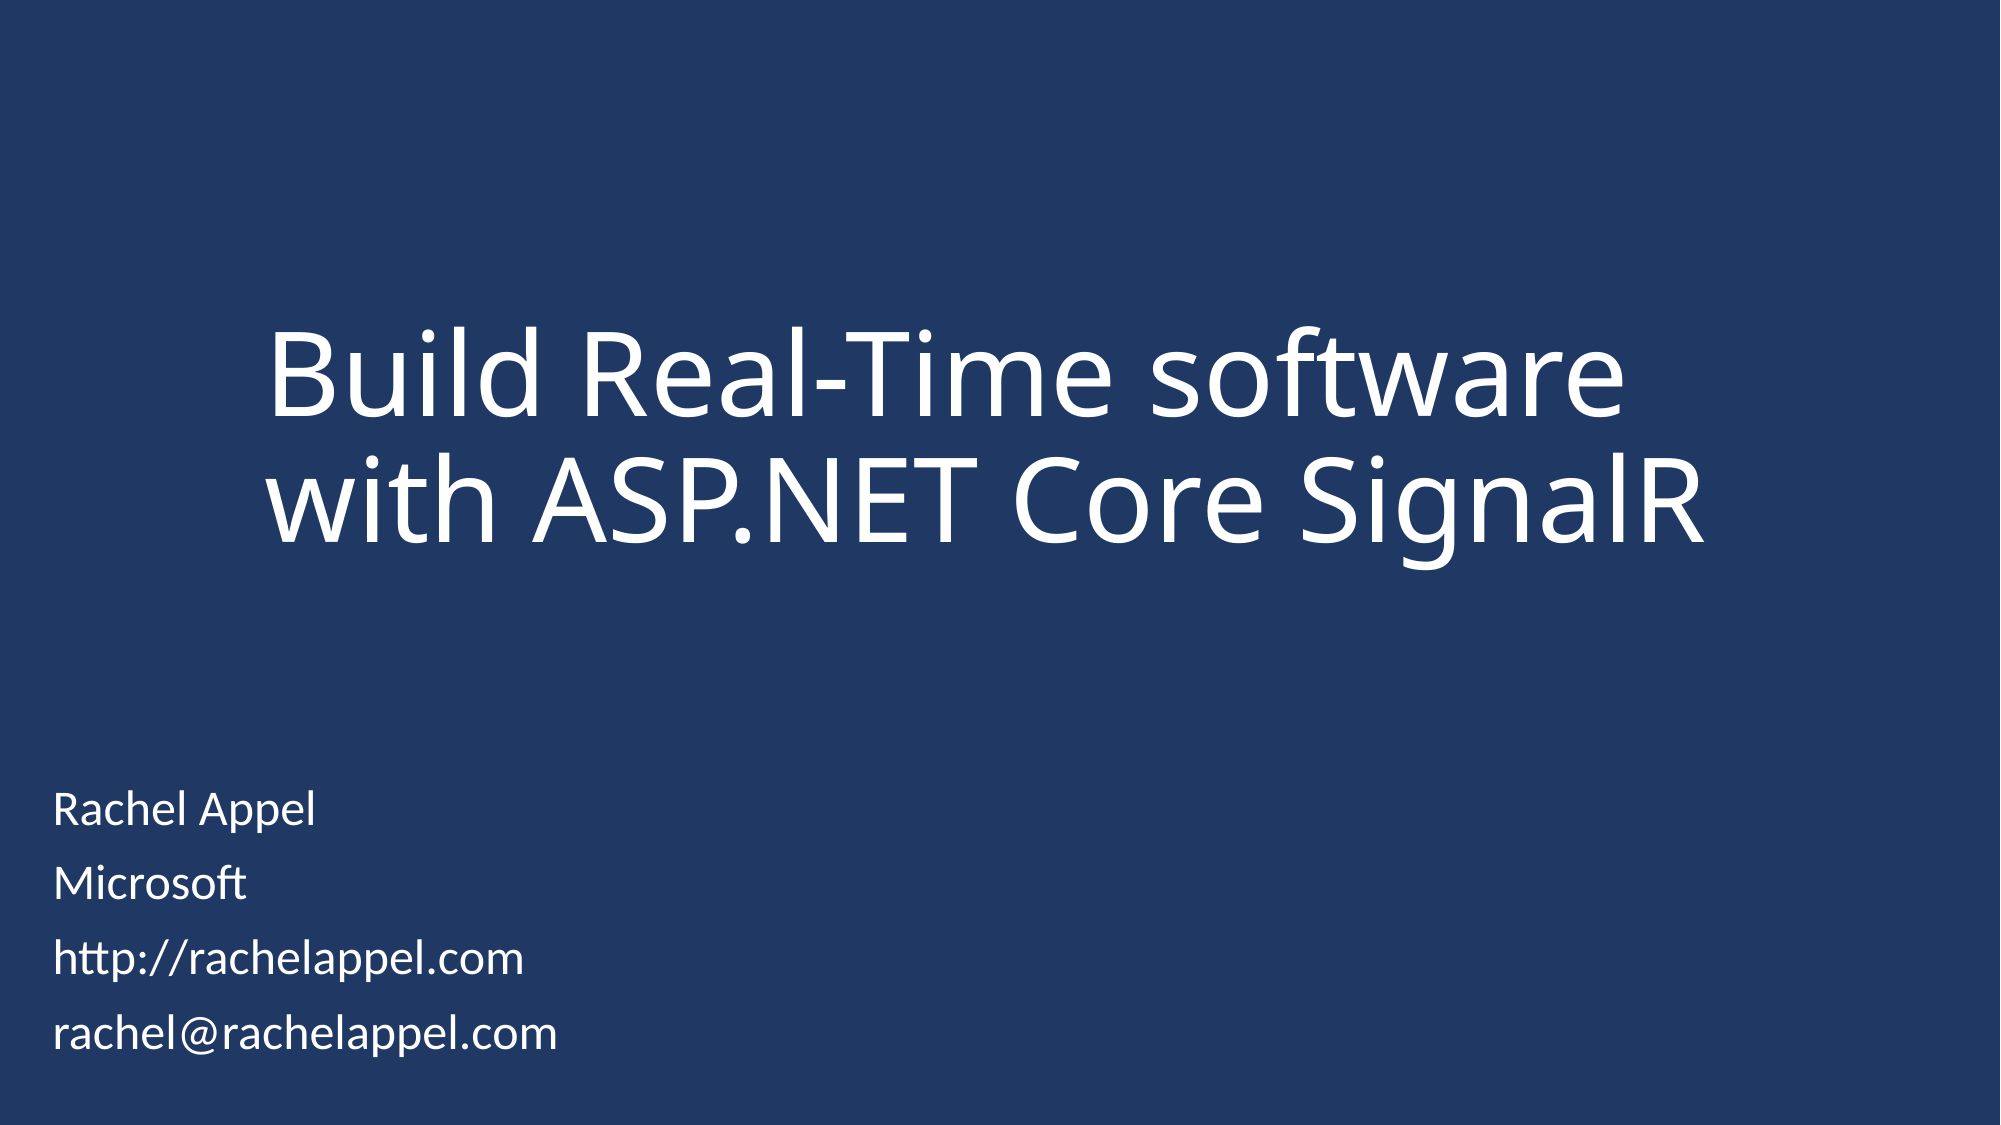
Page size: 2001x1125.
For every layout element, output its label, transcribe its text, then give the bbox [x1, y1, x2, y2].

subtitle Rachel Appel Microsoft http://rachelappel.com rachel@rachelappel.com [37, 774, 1552, 1108]
title Build Real-Time software with ASP.NET Core SignalR [249, 184, 1750, 576]
